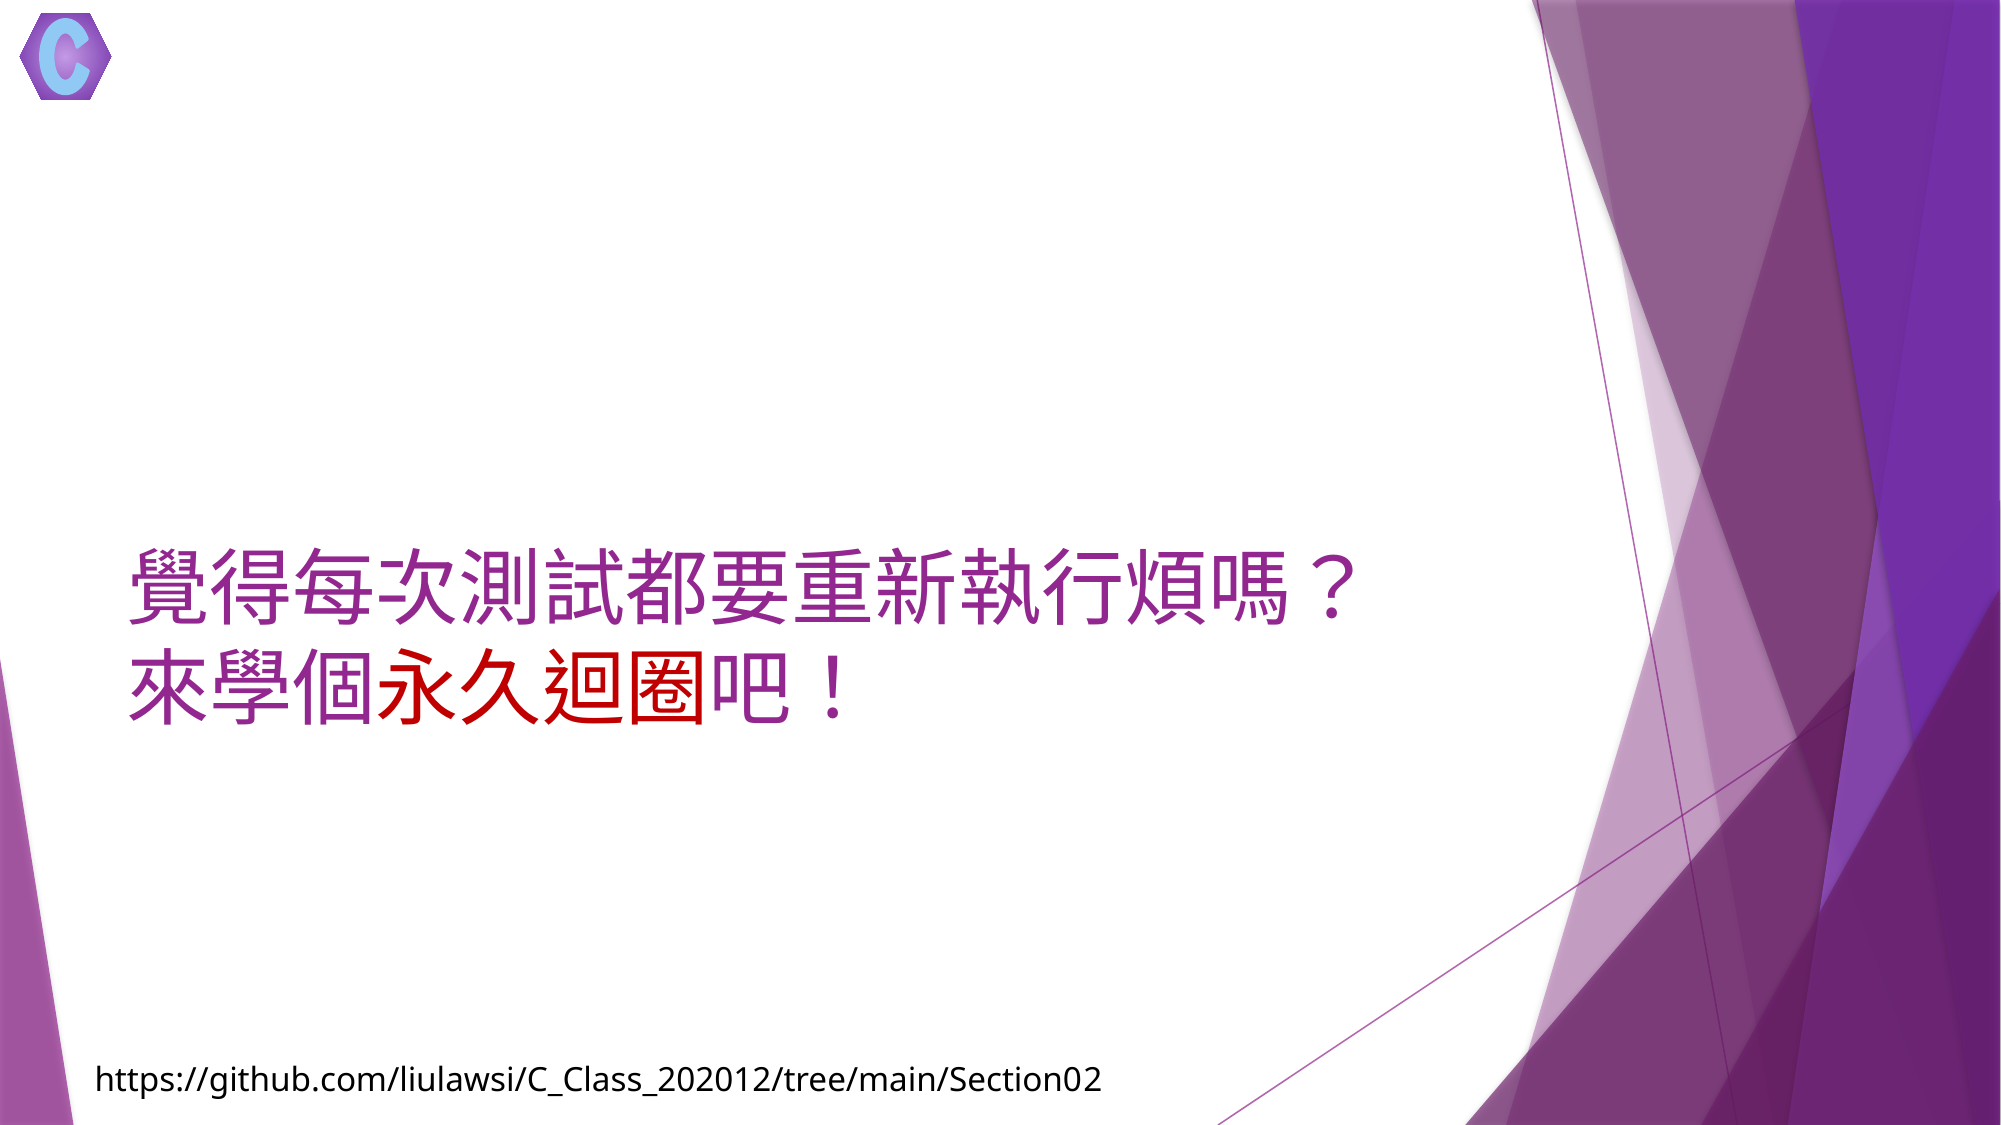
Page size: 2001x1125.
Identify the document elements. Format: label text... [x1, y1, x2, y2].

title 覺得每次測試都要重新執行煩嗎？ 來學個永久迴圈吧！ [111, 443, 1522, 743]
